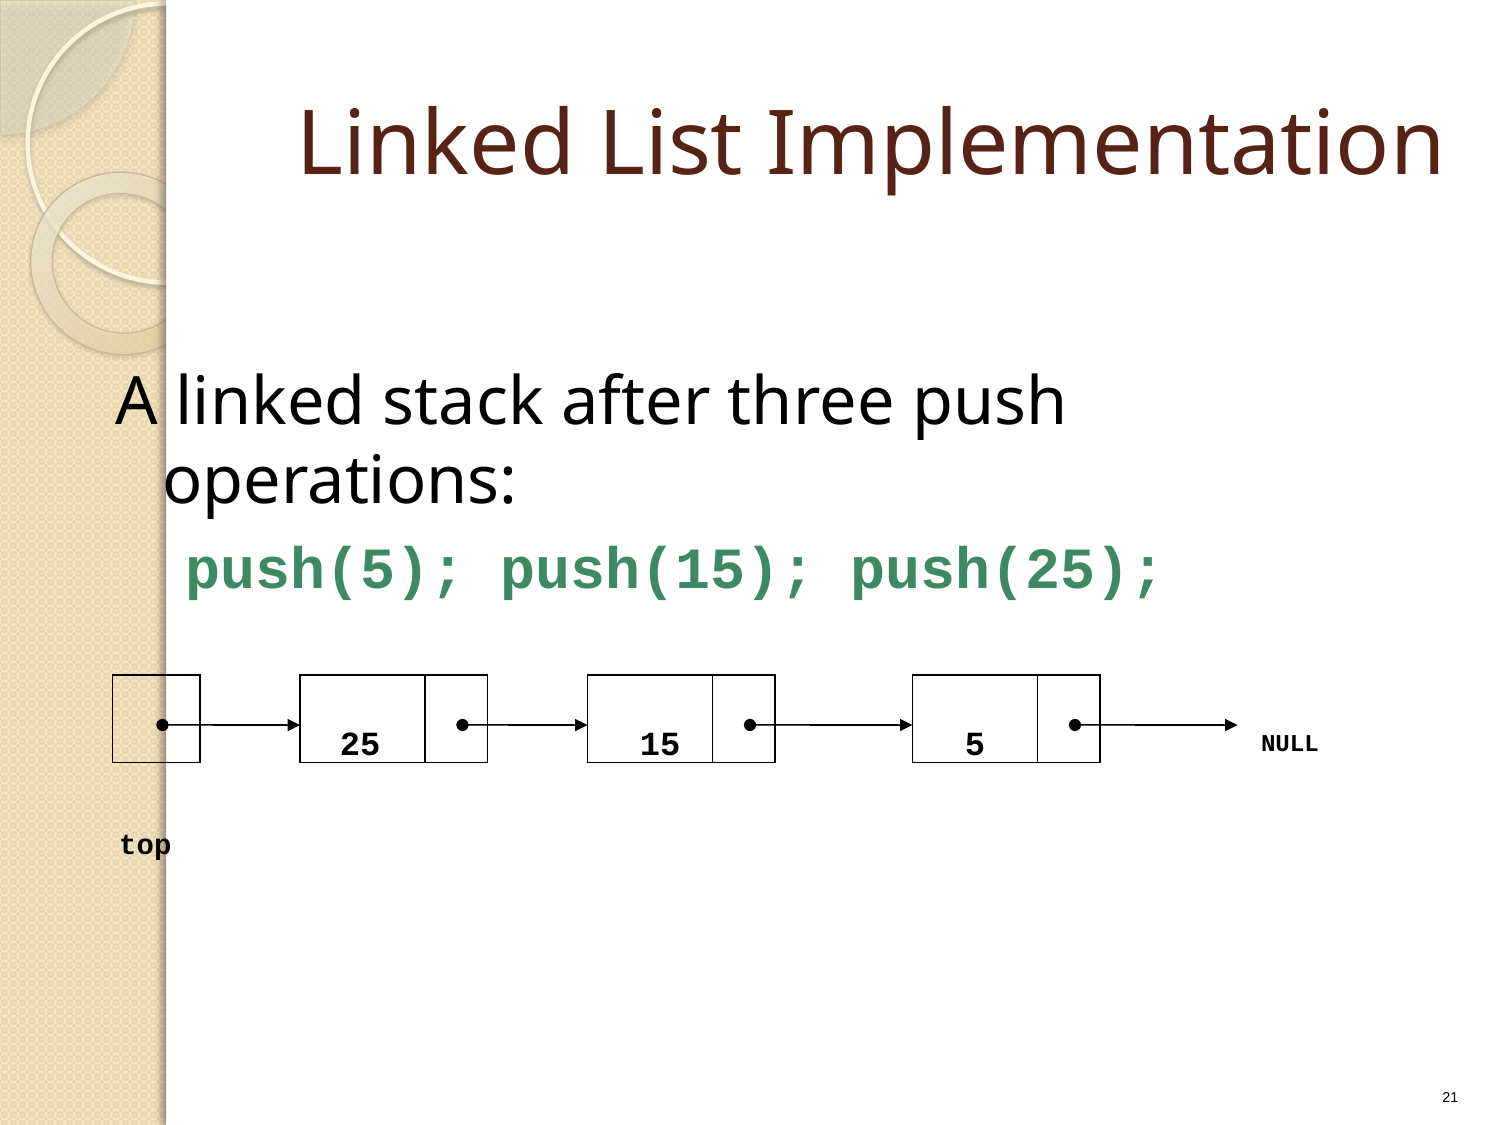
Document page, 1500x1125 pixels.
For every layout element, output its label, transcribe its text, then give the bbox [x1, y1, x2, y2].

text_box [1068, 718, 1238, 732]
text_box [743, 718, 913, 732]
title Linked List Implementation [235, 45, 1466, 233]
text_box [712, 674, 775, 763]
text_box 15 [624, 675, 725, 770]
text_box 25 [324, 675, 425, 770]
slide_number 21 [1413, 1034, 1488, 1113]
text_box [1037, 674, 1100, 763]
text_box NULL [1246, 680, 1334, 764]
text_box 5 [949, 675, 1013, 770]
list A linked stack after three push operations: push(5); push(15); push(25); [87, 350, 1388, 613]
text_box [587, 674, 712, 763]
text_box [424, 674, 488, 763]
text_box [156, 718, 301, 732]
text_box [912, 674, 1037, 763]
text_box top [104, 791, 187, 861]
text_box [456, 718, 588, 732]
text_box [112, 674, 200, 763]
text_box [300, 674, 424, 763]
